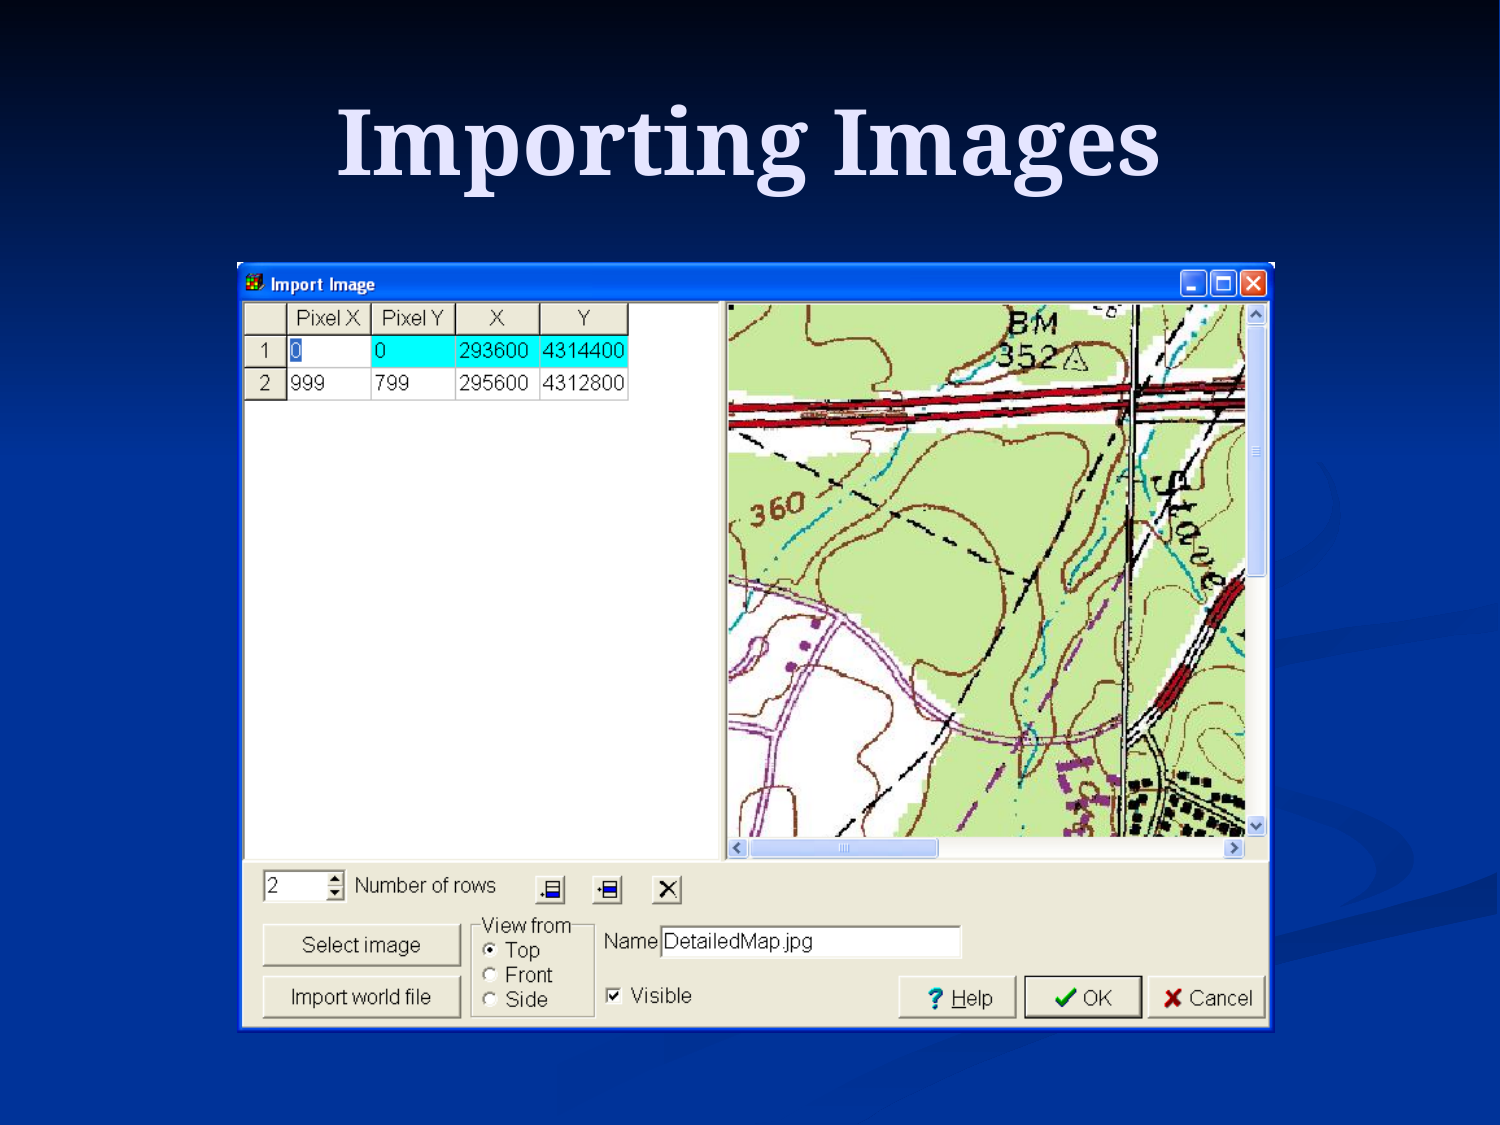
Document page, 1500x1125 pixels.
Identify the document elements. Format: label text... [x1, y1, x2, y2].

title Importing Images [74, 44, 1426, 233]
picture [237, 262, 1276, 1033]
